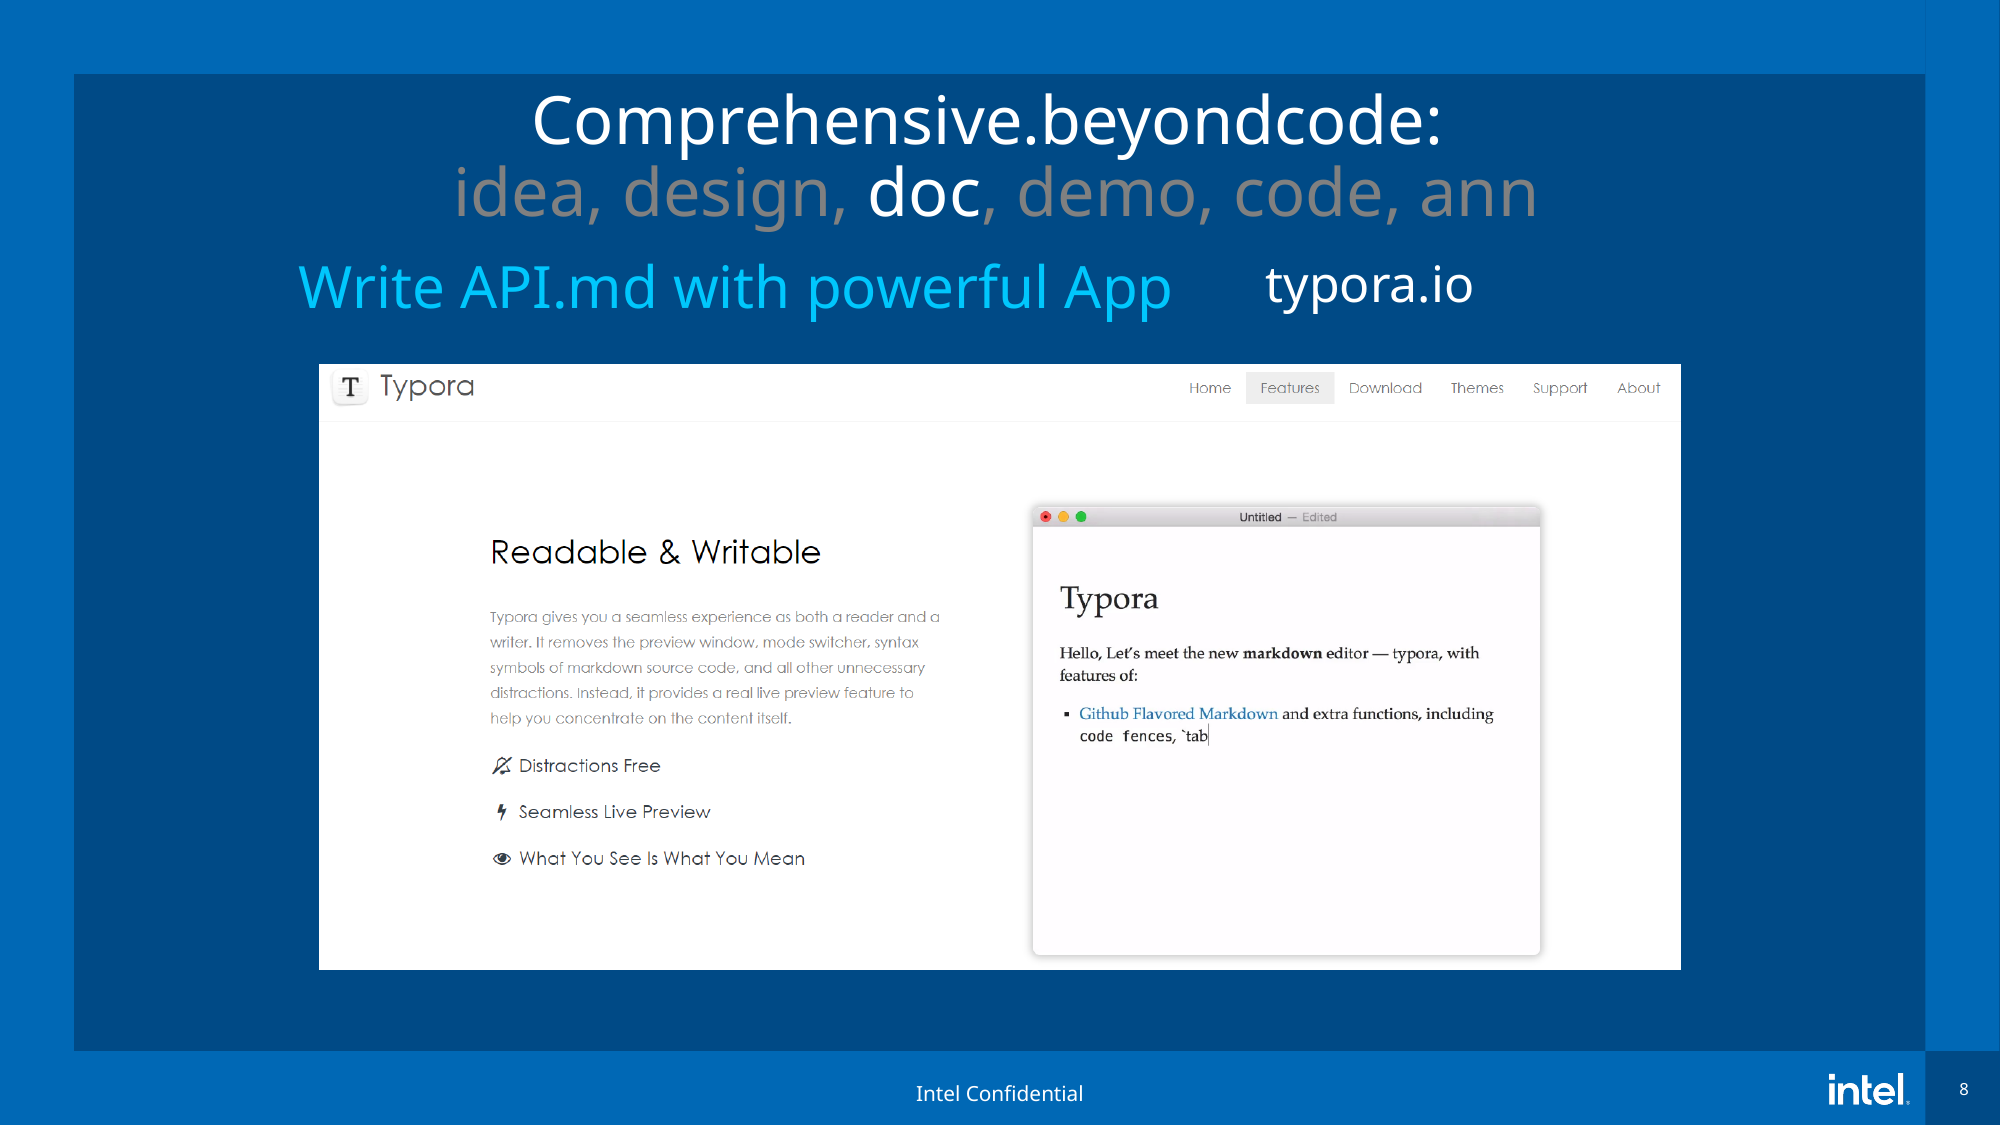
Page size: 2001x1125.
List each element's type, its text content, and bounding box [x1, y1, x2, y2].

picture [1829, 1073, 1910, 1105]
list Write API.md with powerful App [298, 249, 1245, 323]
text_box typora.io [1265, 252, 1475, 313]
title Comprehensive.beyondcode: idea, design, doc, demo, code, ann [93, 86, 1901, 251]
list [319, 364, 1681, 971]
